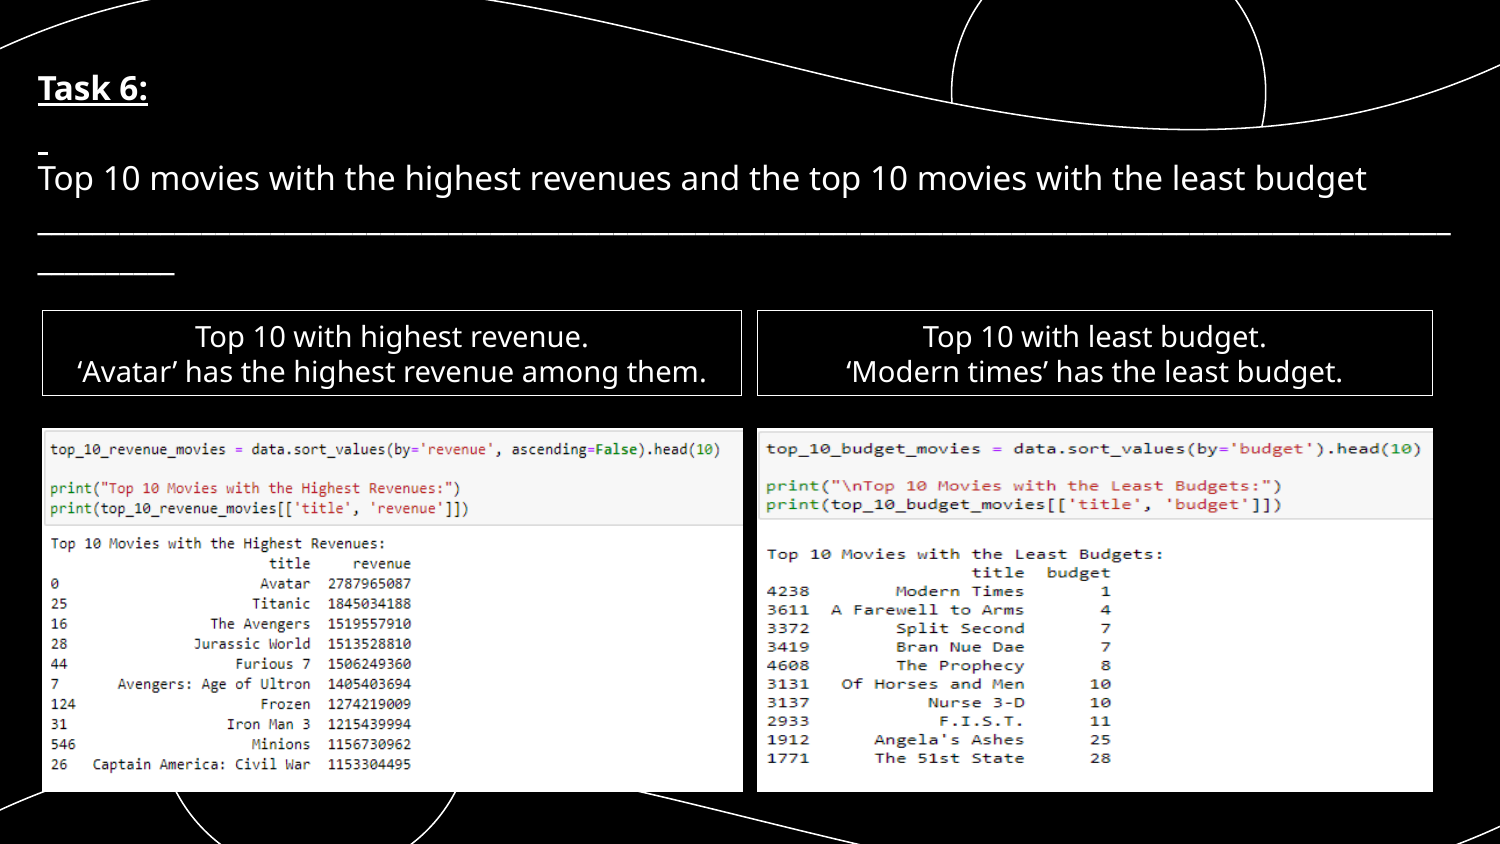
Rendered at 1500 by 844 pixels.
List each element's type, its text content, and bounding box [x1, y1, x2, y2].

picture [42, 428, 743, 792]
title Task 6: Top 10 movies with the highest revenues and the top 10 movies with the least budget _________________________________________________________________________________________________________________ [22, 52, 1478, 252]
text_box Top 10 with least budget. ‘Modern times’ has the least budget. [757, 310, 1433, 396]
picture [757, 428, 1433, 792]
text_box Top 10 with highest revenue. ‘Avatar’ has the highest revenue among them. [42, 310, 742, 396]
